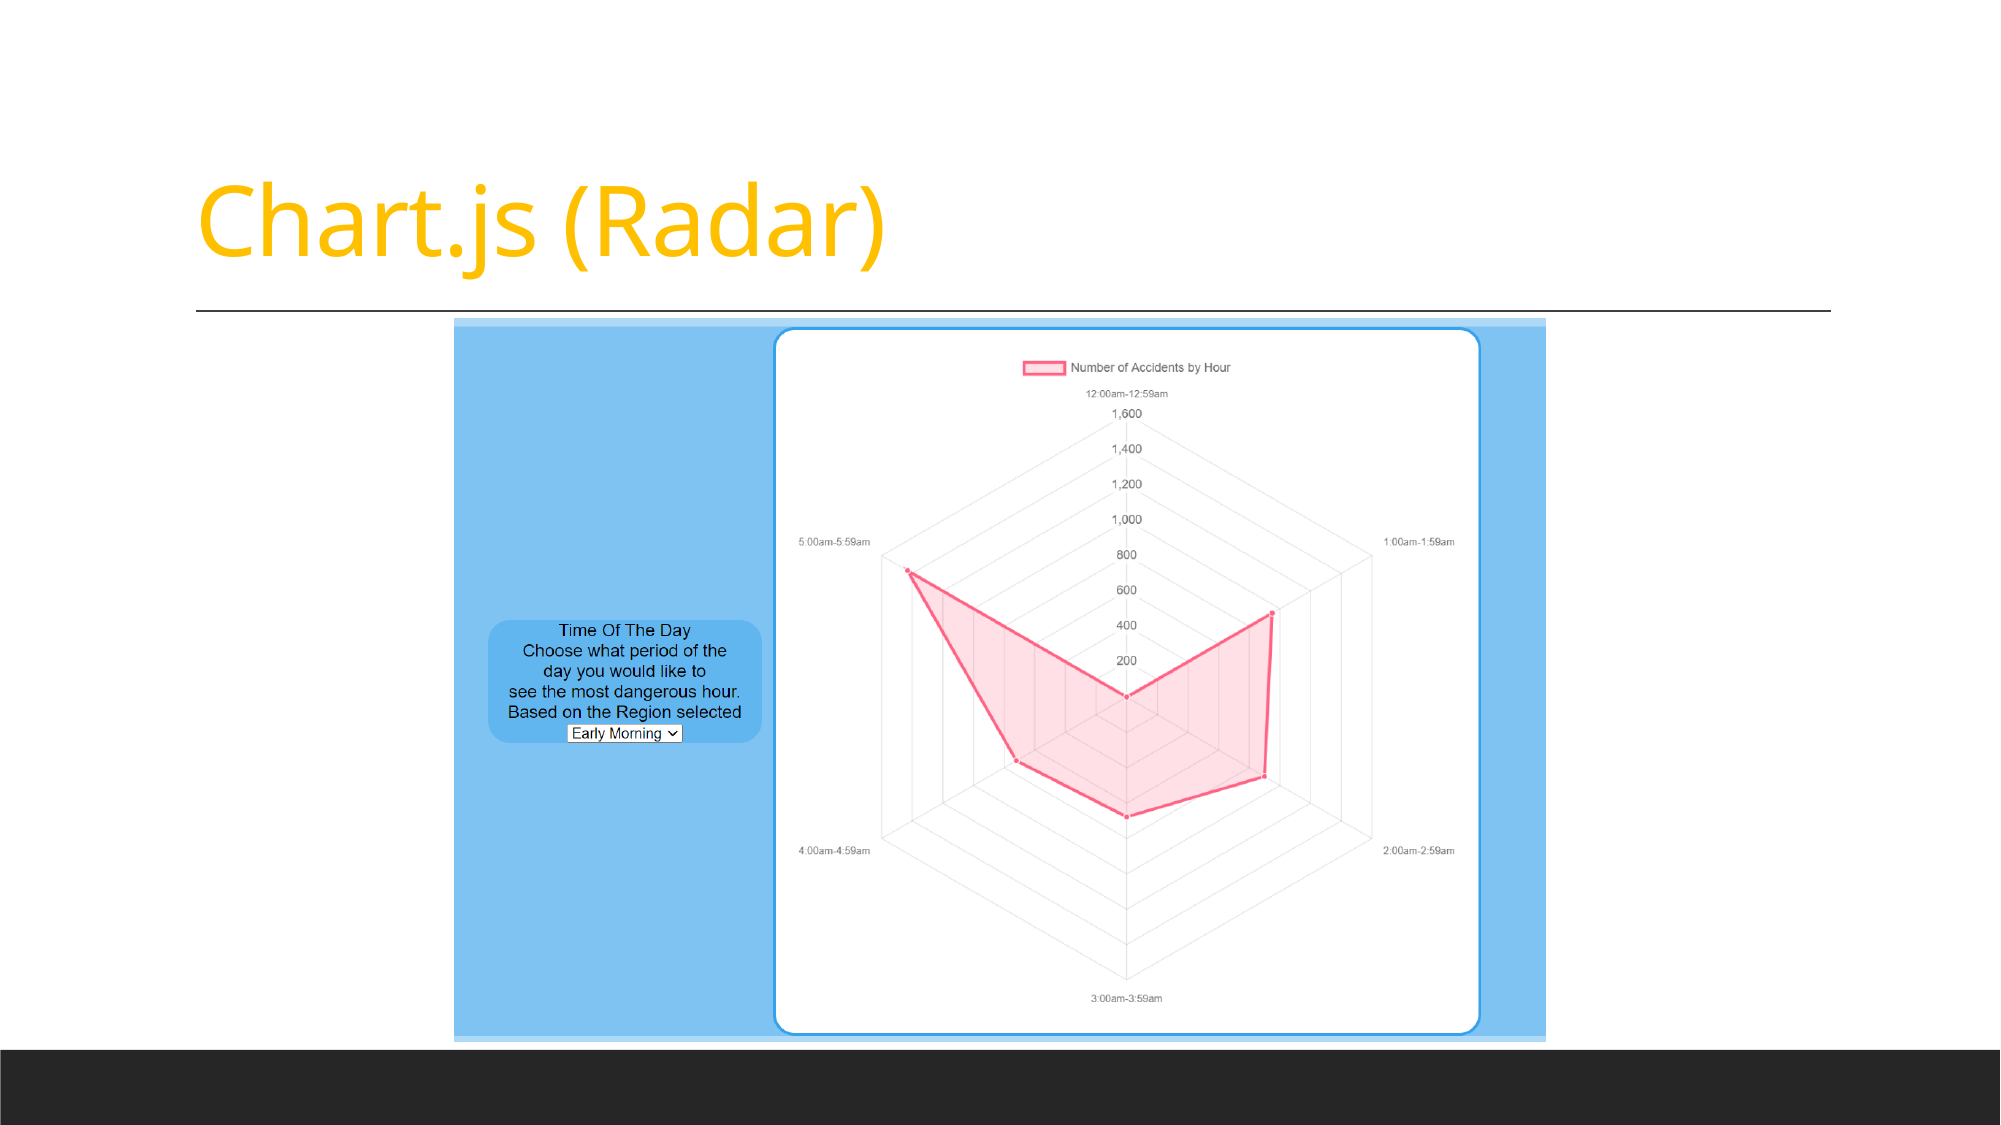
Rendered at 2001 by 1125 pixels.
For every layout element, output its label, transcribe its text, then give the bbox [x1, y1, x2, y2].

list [454, 318, 1546, 1043]
title Chart.js (Radar) [180, 47, 1830, 285]
